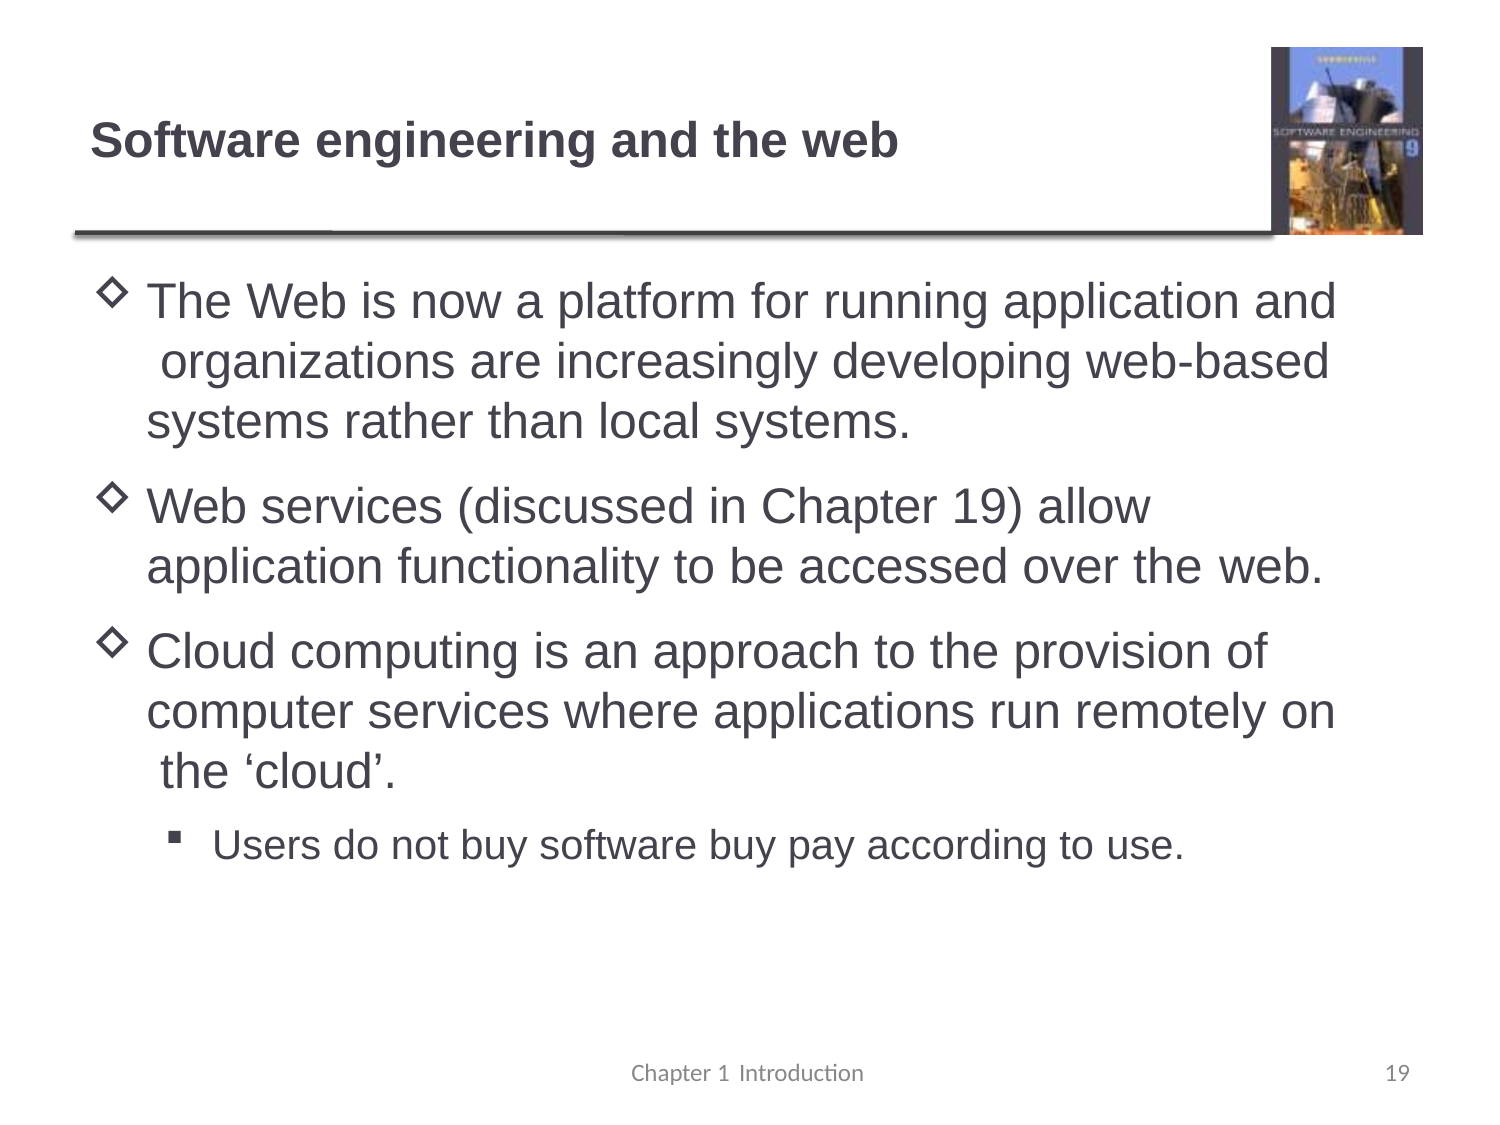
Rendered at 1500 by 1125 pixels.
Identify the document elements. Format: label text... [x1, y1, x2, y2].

footer Chapter 1 Introduction [629, 1060, 871, 1125]
slide_number 19 [1380, 1060, 1415, 1125]
text_box The Web is now a platform for running application and organizations are increasingly developing web-based systems rather than local systems. Web services (discussed in Chapter 19) allow application functionality to be accessed over the web. Cloud computing is an approach to the provision of computer services where applications run remotely on the ‘cloud’. Users do not buy software buy pay according to use. [87, 266, 1346, 868]
picture [903, 47, 1423, 246]
title Software engineering and the web [87, 105, 903, 266]
picture [67, 227, 87, 246]
